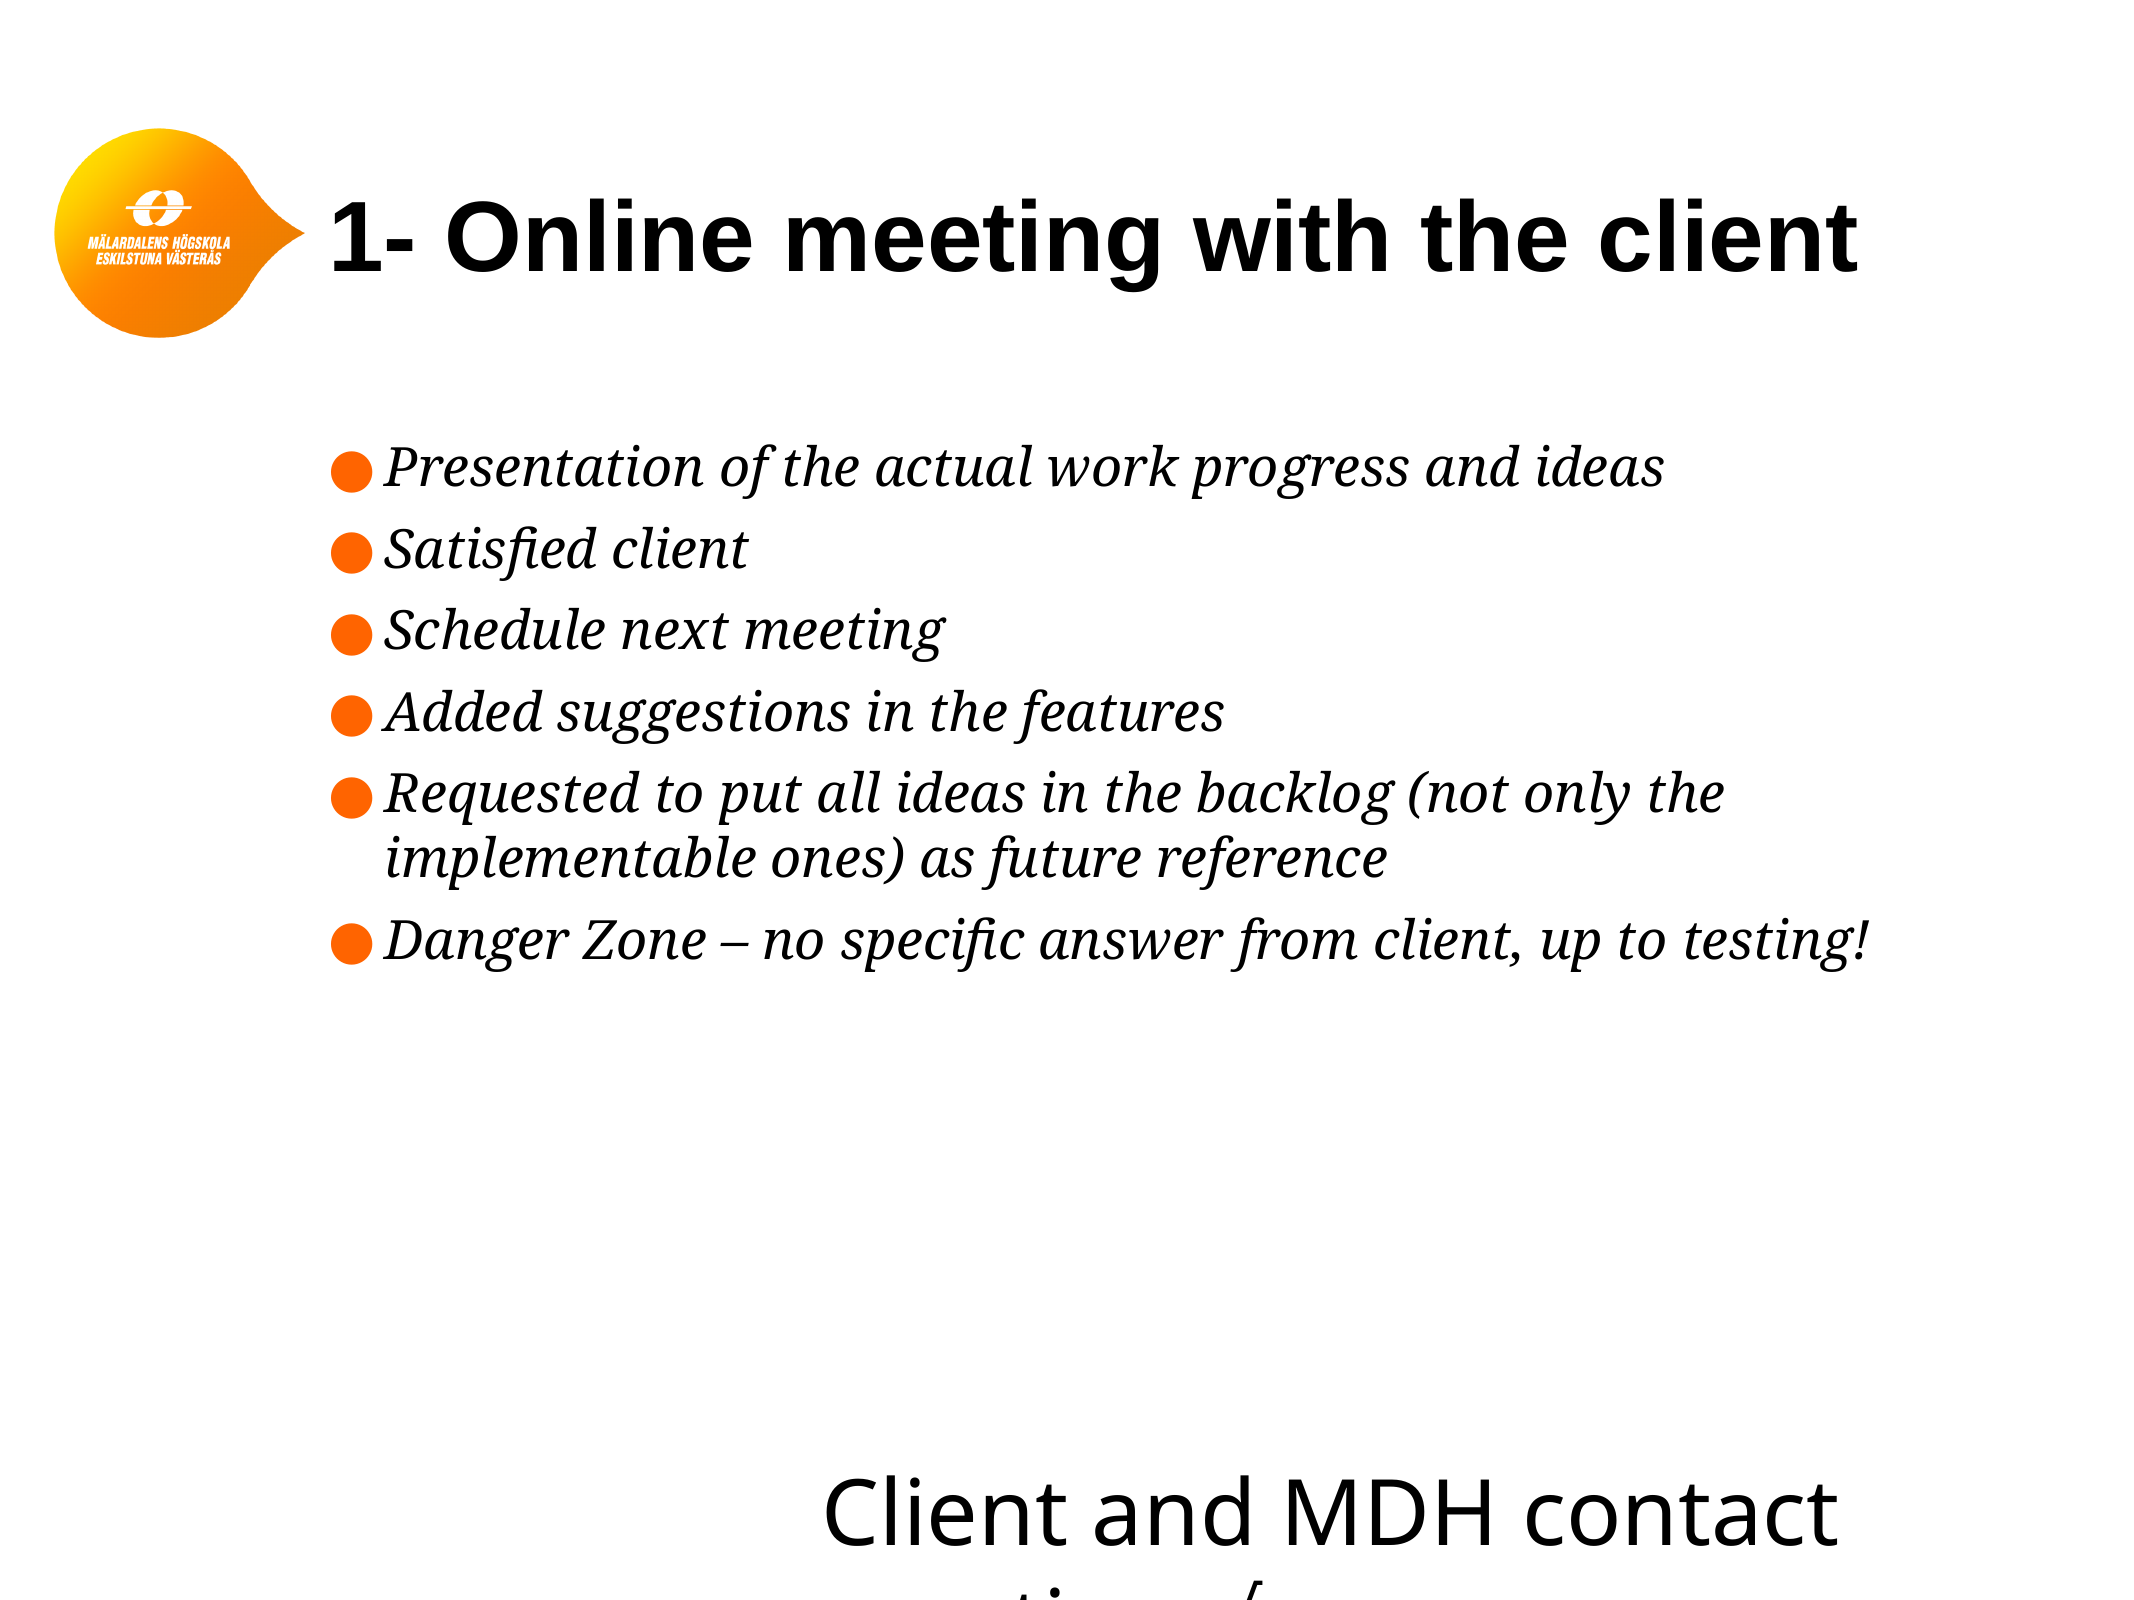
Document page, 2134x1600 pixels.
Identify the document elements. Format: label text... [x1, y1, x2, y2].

text_box Client and MDH contact meeting √ [806, 1446, 2128, 1600]
title 1- Online meeting with the client [313, 153, 1918, 310]
picture [54, 128, 305, 338]
list Presentation of the actual work progress and ideas Satisfied client Schedule next meeting Added suggestions in the features Requested to put all ideas in the backlog (not only the implementable ones) as future reference Danger Zone – no specific answer from client, up to testing! [313, 425, 1918, 1332]
